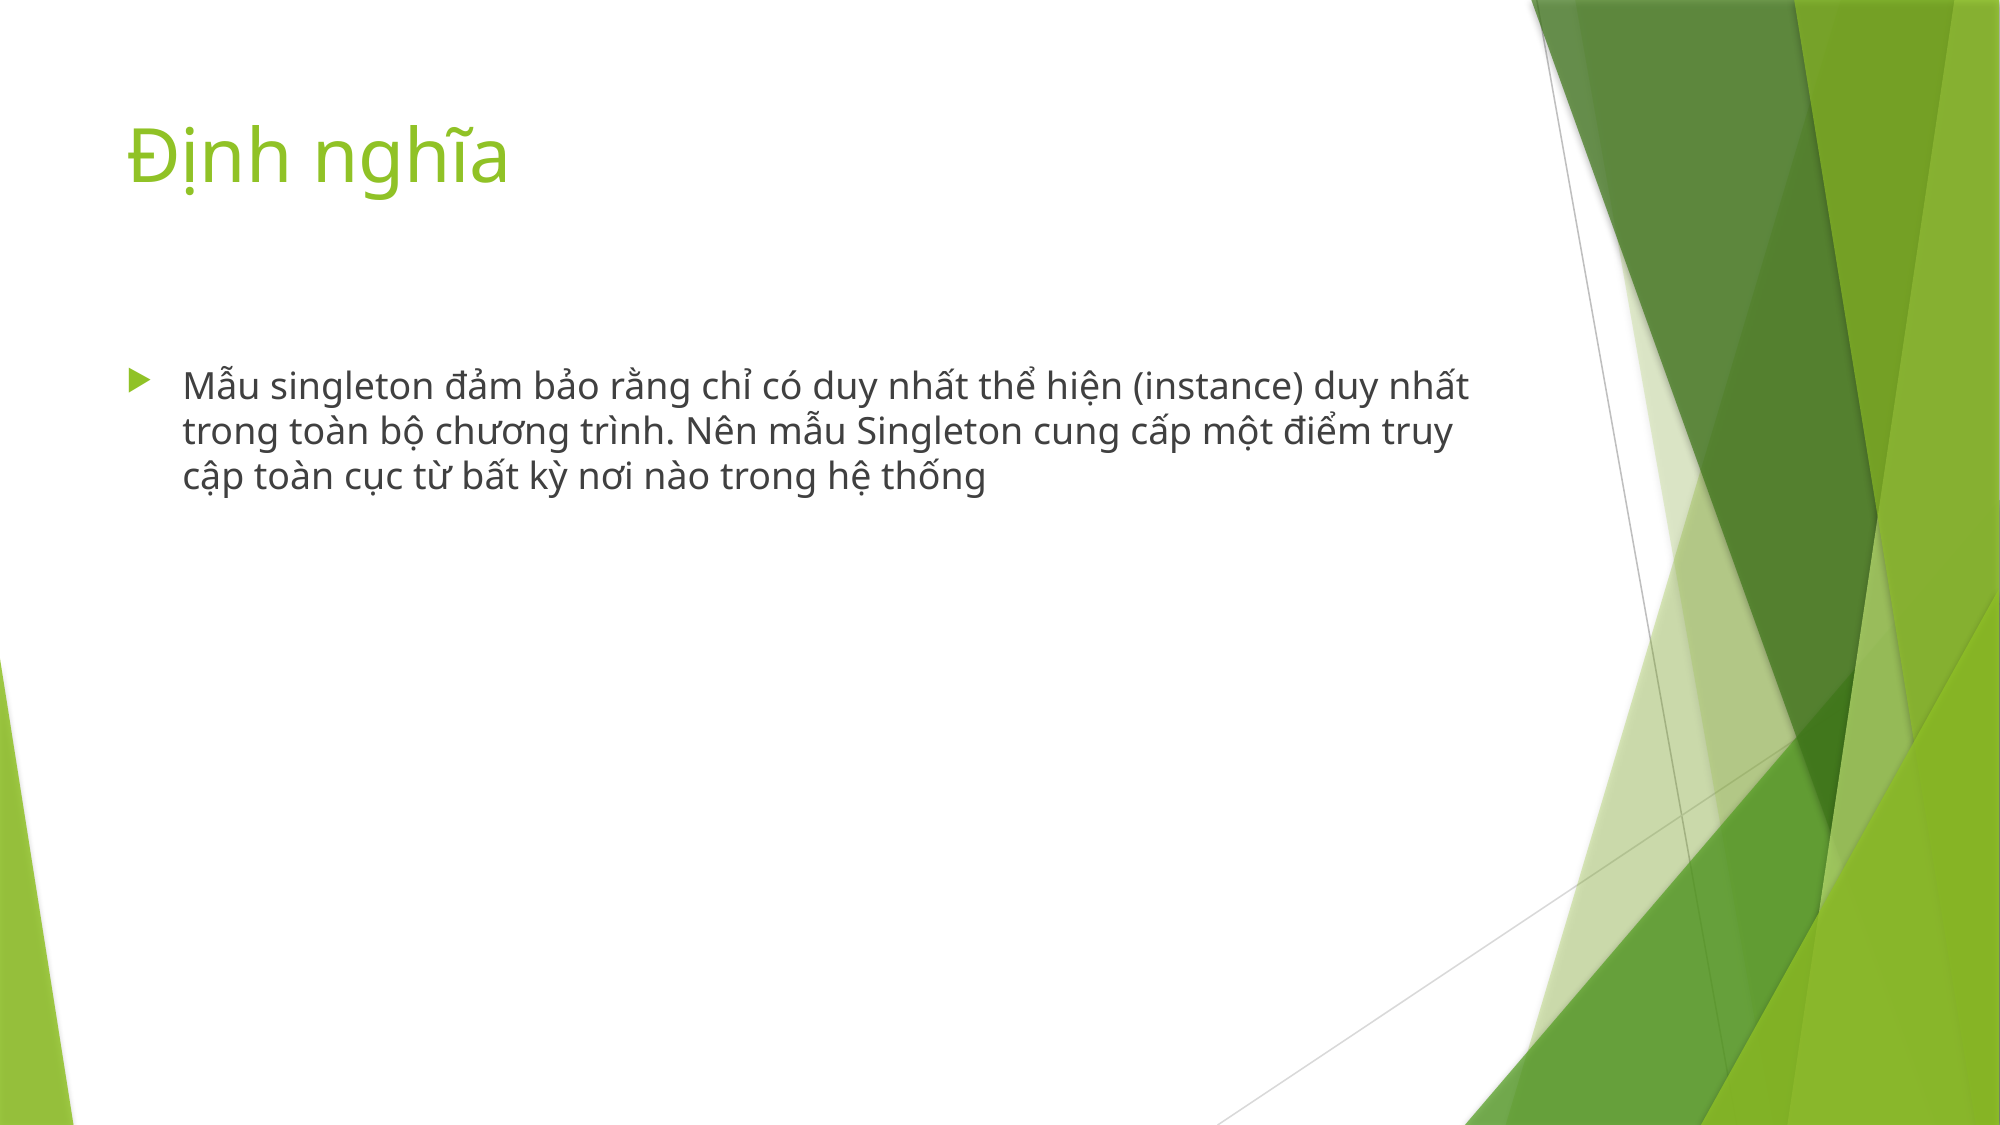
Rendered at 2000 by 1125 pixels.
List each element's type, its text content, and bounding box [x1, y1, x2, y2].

title Định nghĩa [111, 99, 1521, 317]
list Mẫu singleton đảm bảo rằng chỉ có duy nhất thể hiện (instance) duy nhất trong toàn bộ chương trình. Nên mẫu Singleton cung cấp một điểm truy cập toàn cục từ bất kỳ nơi nào trong hệ thống [111, 354, 1521, 992]
